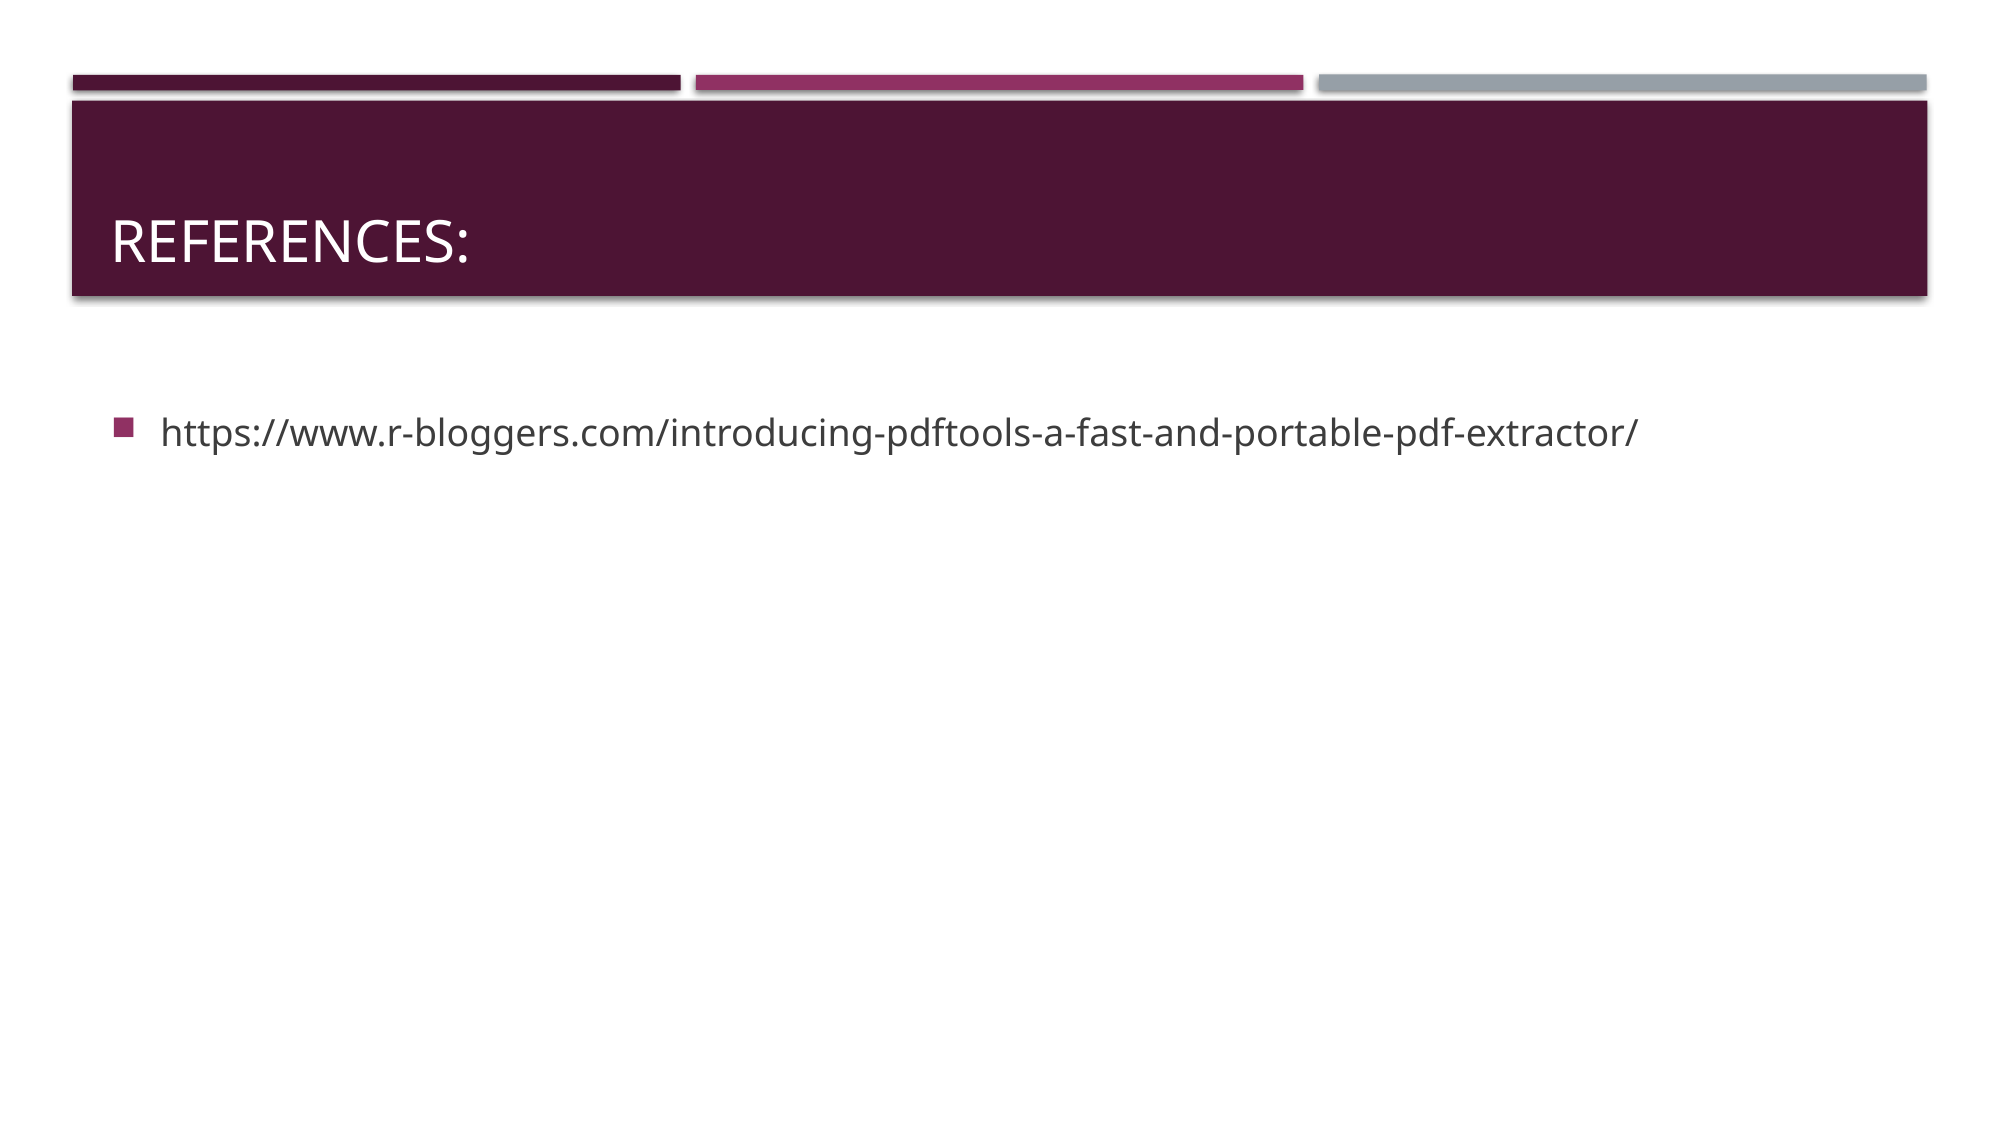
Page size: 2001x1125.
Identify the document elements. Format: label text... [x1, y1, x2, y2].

list https://www.r-bloggers.com/introducing-pdftools-a-fast-and-portable-pdf-extractor/ [95, 357, 1905, 962]
title References: [95, 115, 1905, 282]
